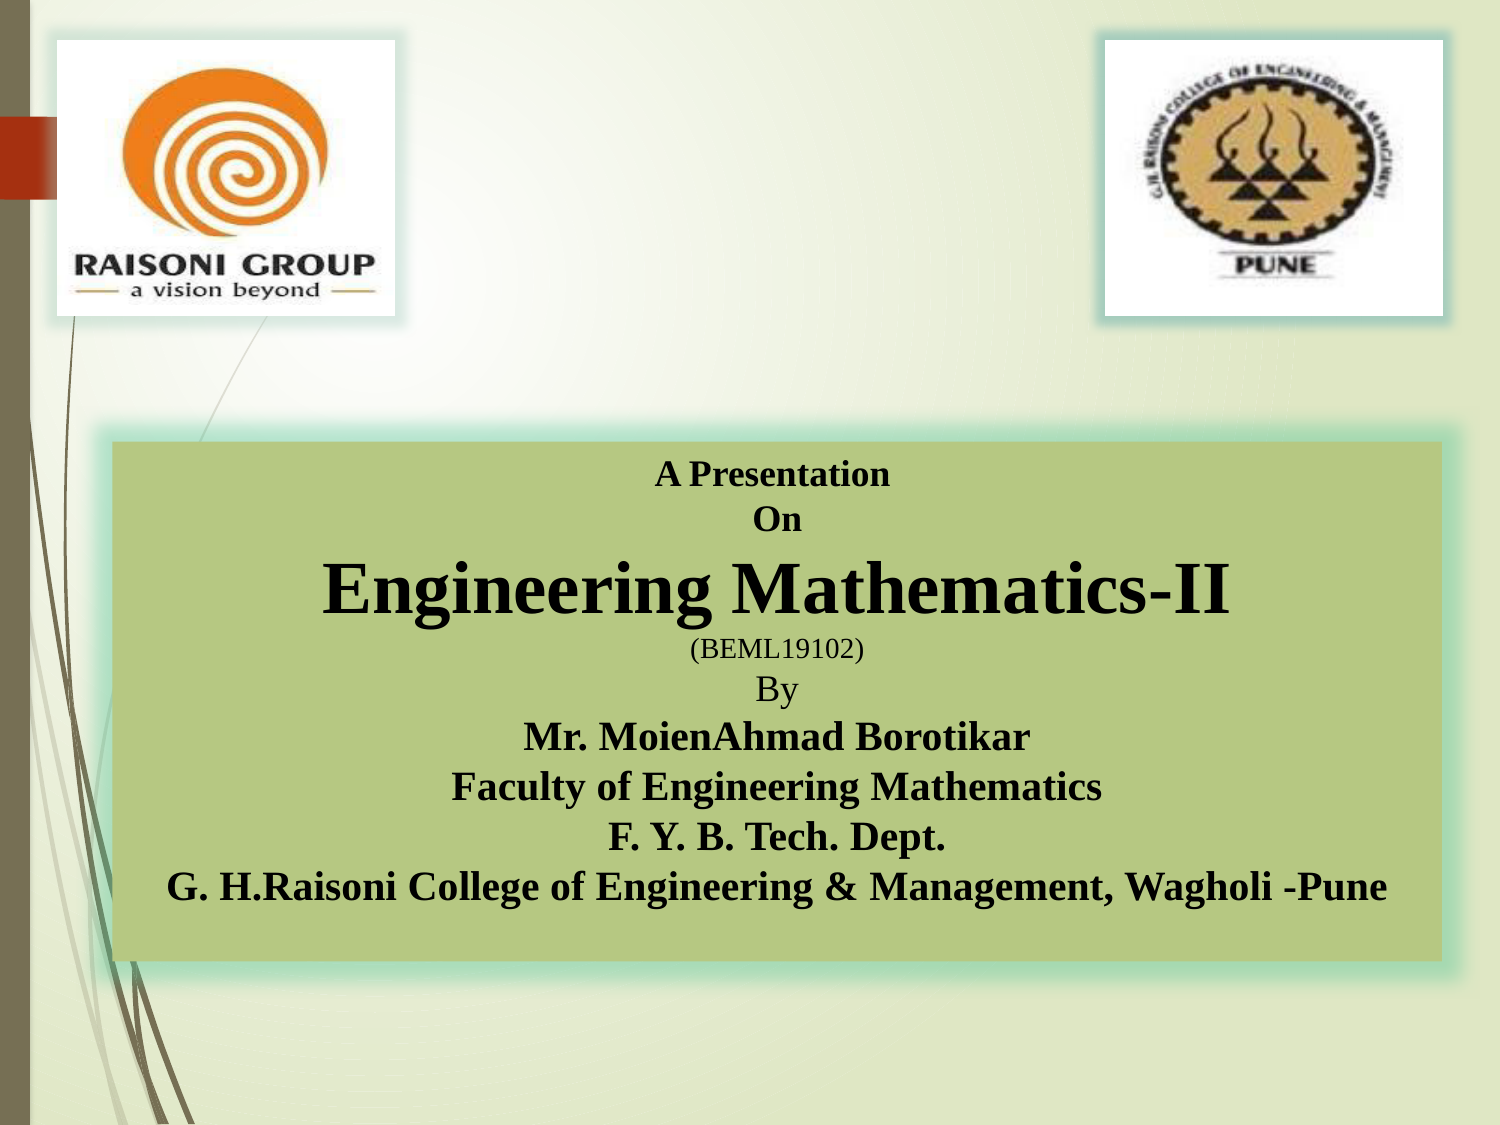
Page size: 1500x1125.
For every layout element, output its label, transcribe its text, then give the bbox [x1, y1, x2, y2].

picture [1105, 40, 1443, 317]
picture [57, 40, 395, 317]
text_box A Presentation On Engineering Mathematics-II (BEML19102) By Mr. MoienAhmad Borotikar Faculty of Engineering Mathematics F. Y. B. Tech. Dept. G. H.Raisoni College of Engineering & Management, Wagholi -Pune [112, 441, 1442, 962]
